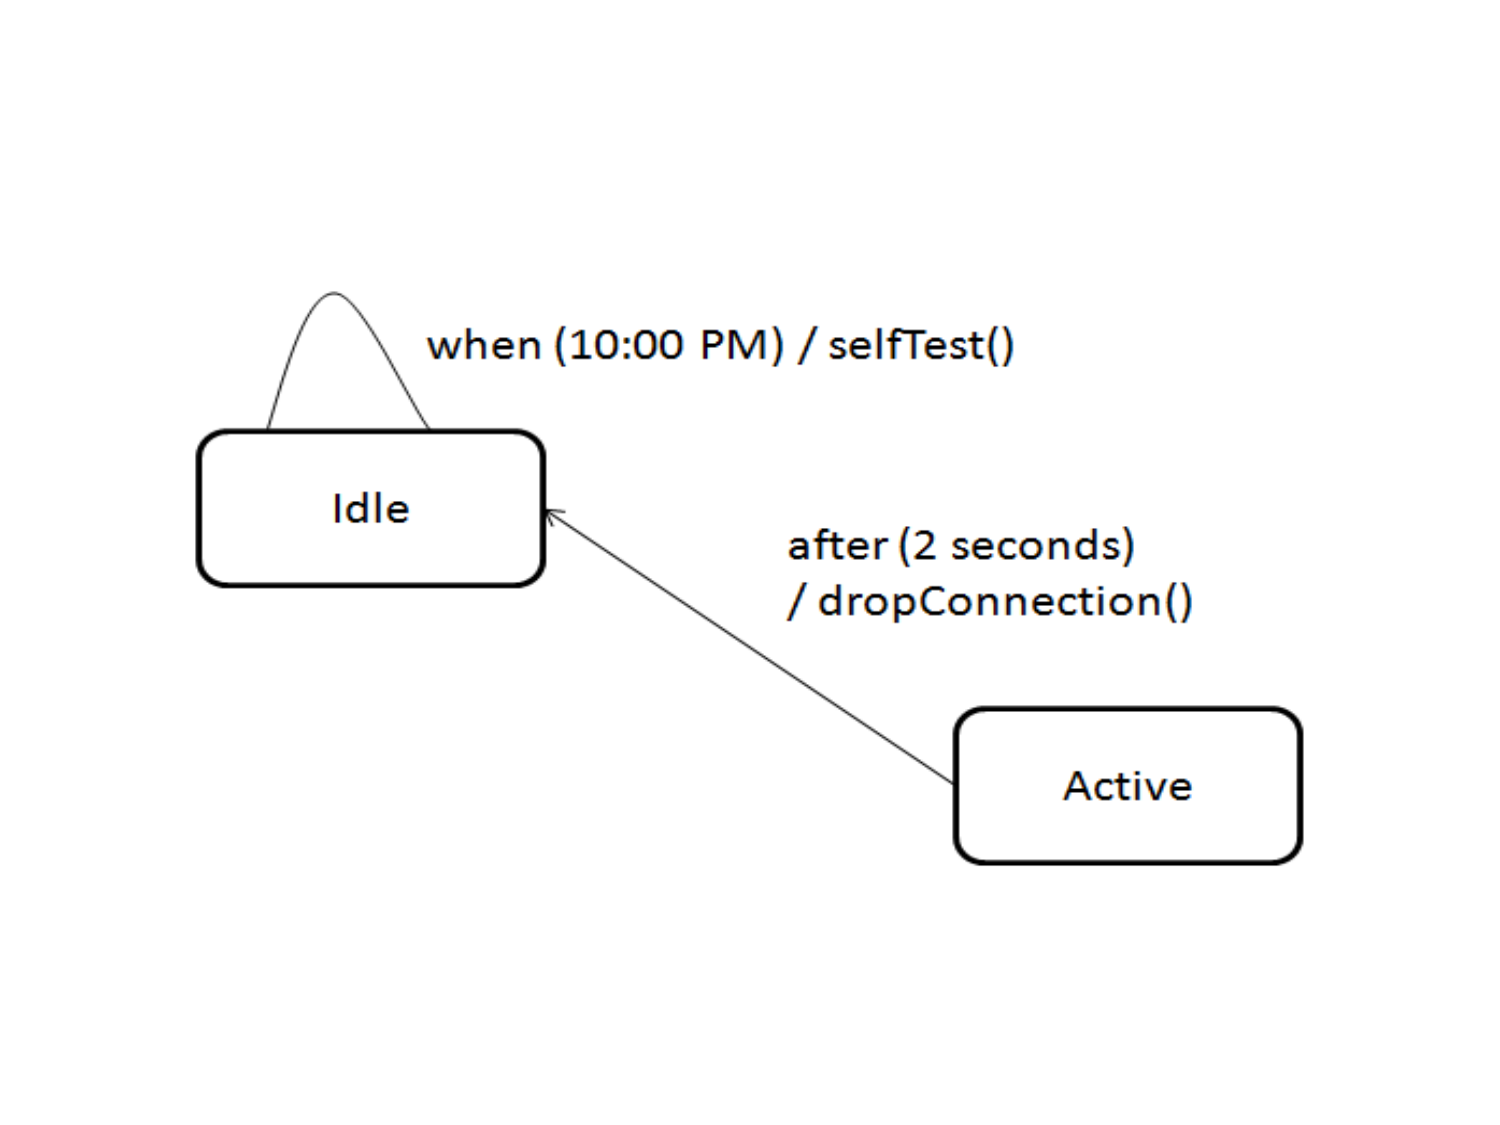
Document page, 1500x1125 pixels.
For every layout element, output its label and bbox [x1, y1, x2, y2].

list [194, 290, 1306, 869]
